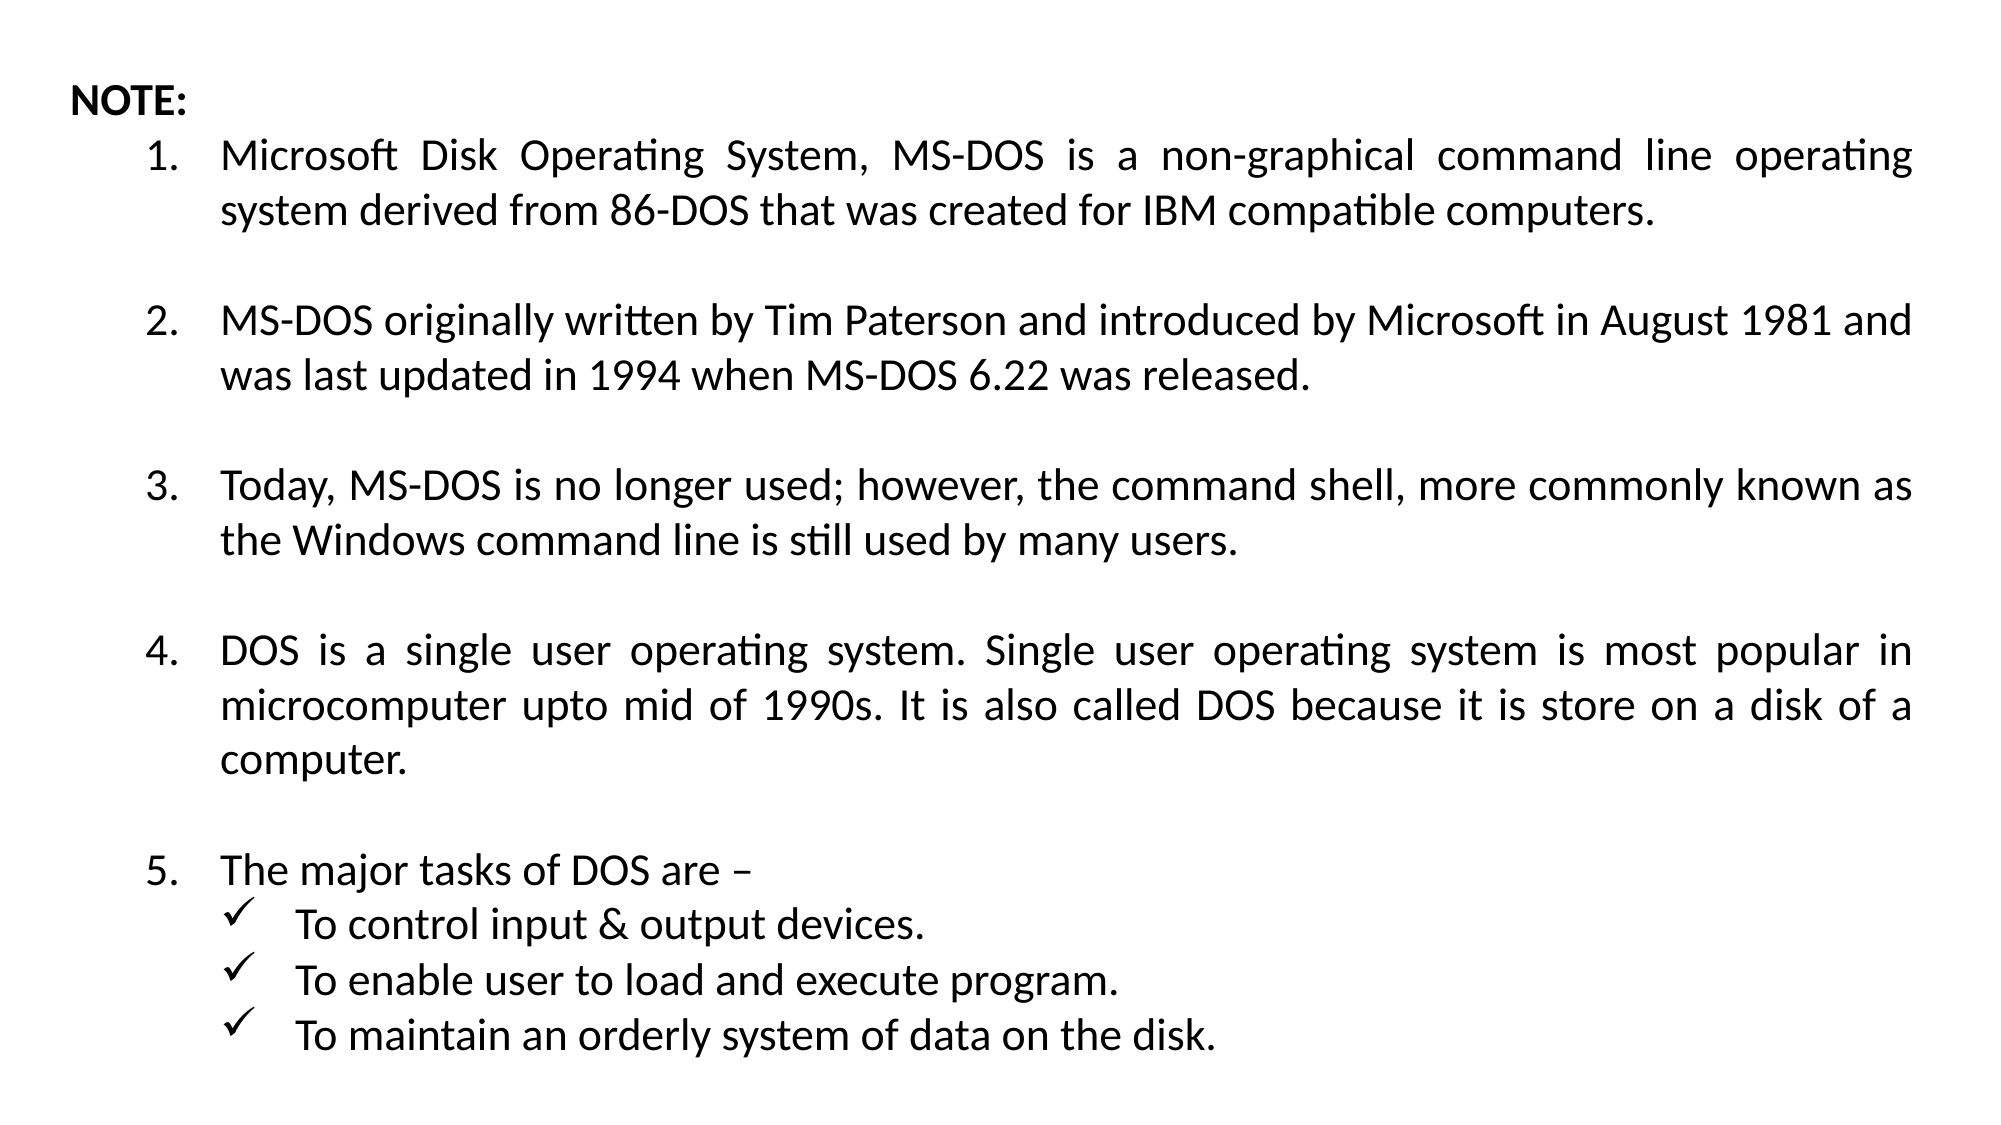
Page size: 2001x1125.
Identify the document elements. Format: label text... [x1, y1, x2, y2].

text_box NOTE: Microsoft Disk Operating System, MS-DOS is a non-graphical command line operating system derived from 86-DOS that was created for IBM compatible computers. MS-DOS originally written by Tim Paterson and introduced by Microsoft in August 1981 and was last updated in 1994 when MS-DOS 6.22 was released. Today, MS-DOS is no longer used; however, the command shell, more commonly known as the Windows command line is still used by many users. DOS is a single user operating system. Single user operating system is most popular in microcomputer upto mid of 1990s. It is also called DOS because it is store on a disk of a computer. The major tasks of DOS are – To control input & output devices. To enable user to load and execute program. To maintain an orderly system of data on the disk. [55, 62, 1930, 1067]
